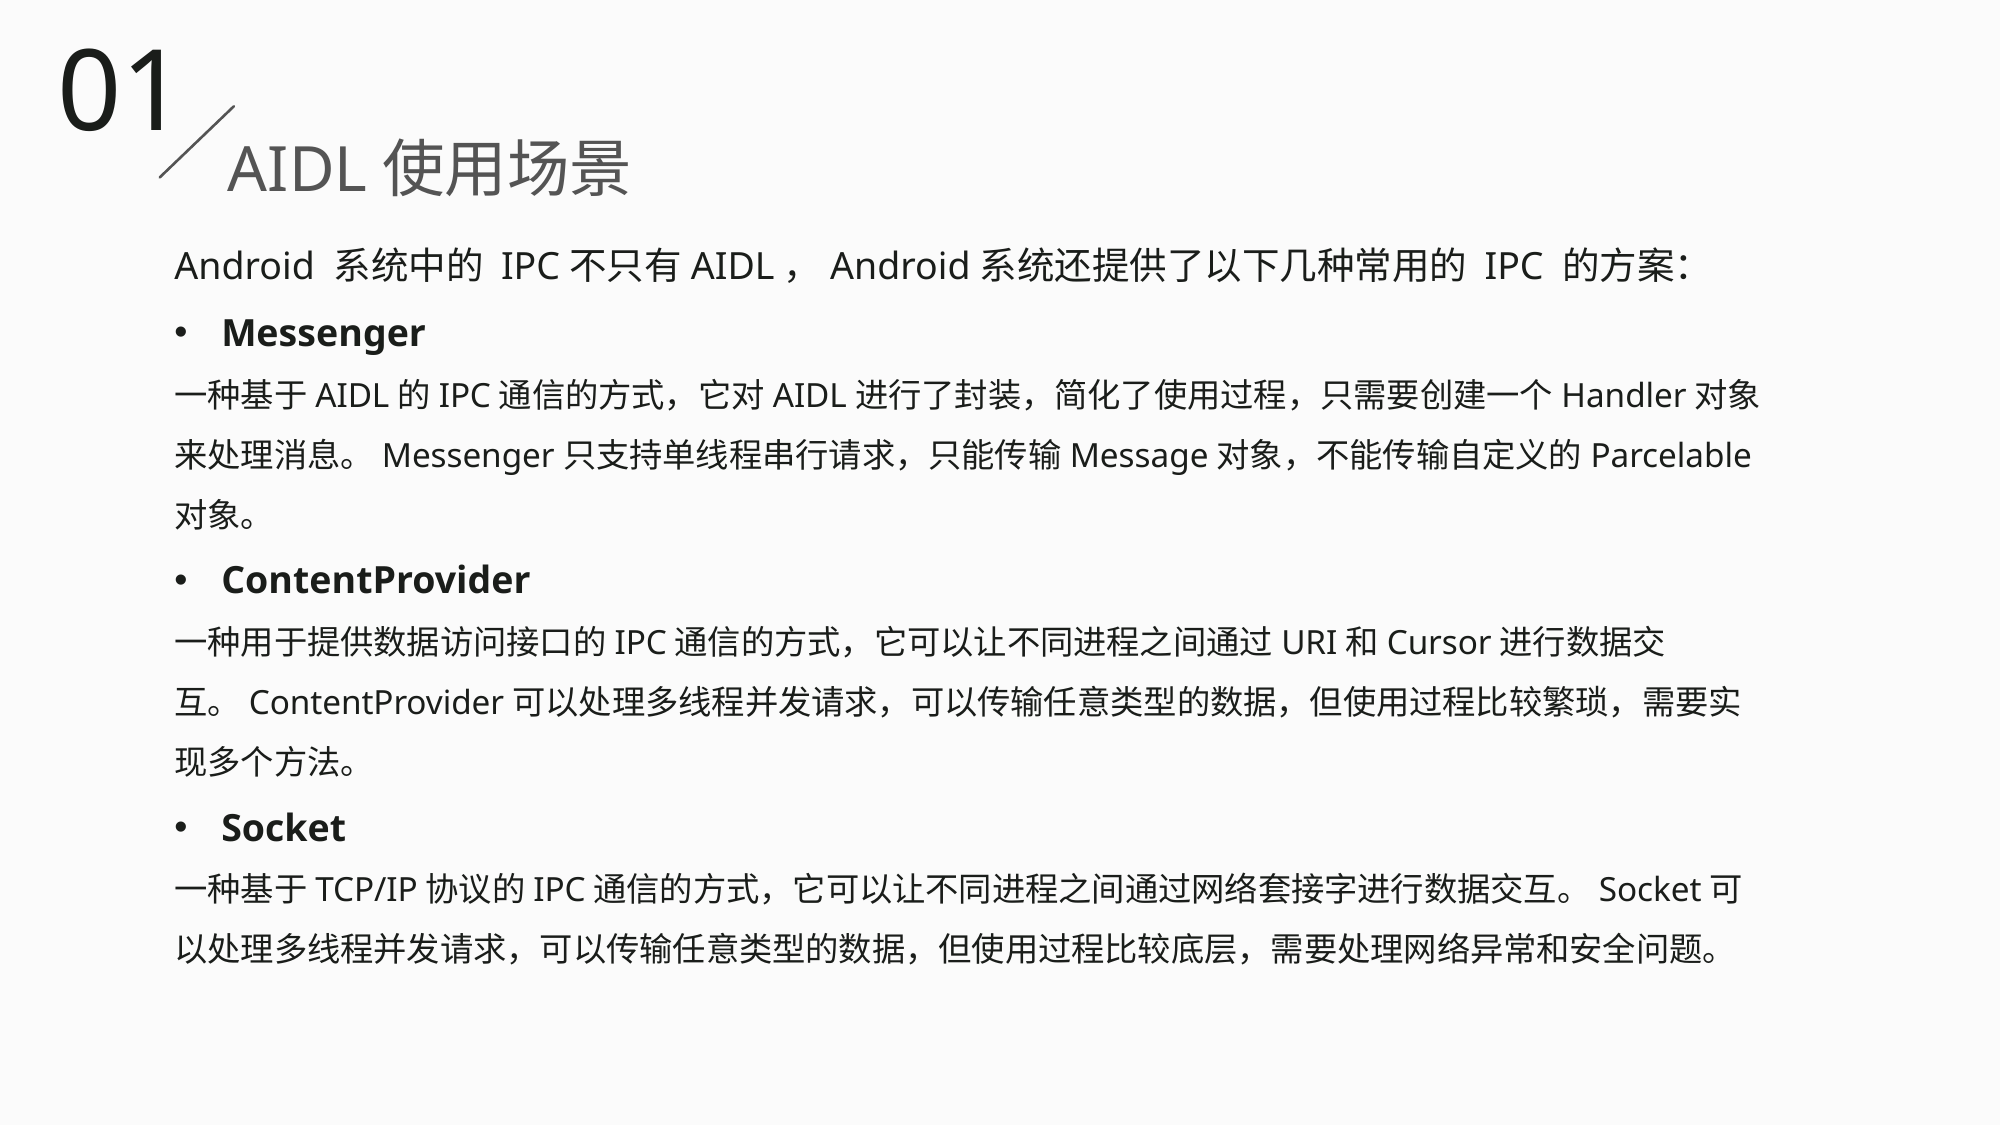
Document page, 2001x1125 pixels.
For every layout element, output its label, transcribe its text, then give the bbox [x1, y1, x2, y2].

text_box 01 [42, 10, 214, 161]
text_box Android 系统中的 IPC不只有AIDL，Android系统还提供了以下几种常用的 IPC 的方案： Messenger 一种基于AIDL的IPC通信的方式，它对AIDL进行了封装，简化了使用过程，只需要创建一个Handler对象来处理消息。Messenger只支持单线程串行请求，只能传输Message对象，不能传输自定义的Parcelable对象。 ContentProvider 一种用于提供数据访问接口的IPC通信的方式，它可以让不同进程之间通过URI和Cursor进行数据交互。ContentProvider可以处理多线程并发请求，可以传输任意类型的数据，但使用过程比较繁琐，需要实现多个方法。 Socket 一种基于TCP/IP协议的IPC通信的方式，它可以让不同进程之间通过网络套接字进行数据交互。Socket可以处理多线程并发请求，可以传输任意类型的数据，但使用过程比较底层，需要处理网络异常和安全问题。 [159, 212, 1782, 976]
text_box AIDL使用场景 [213, 106, 1782, 212]
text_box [159, 106, 234, 178]
